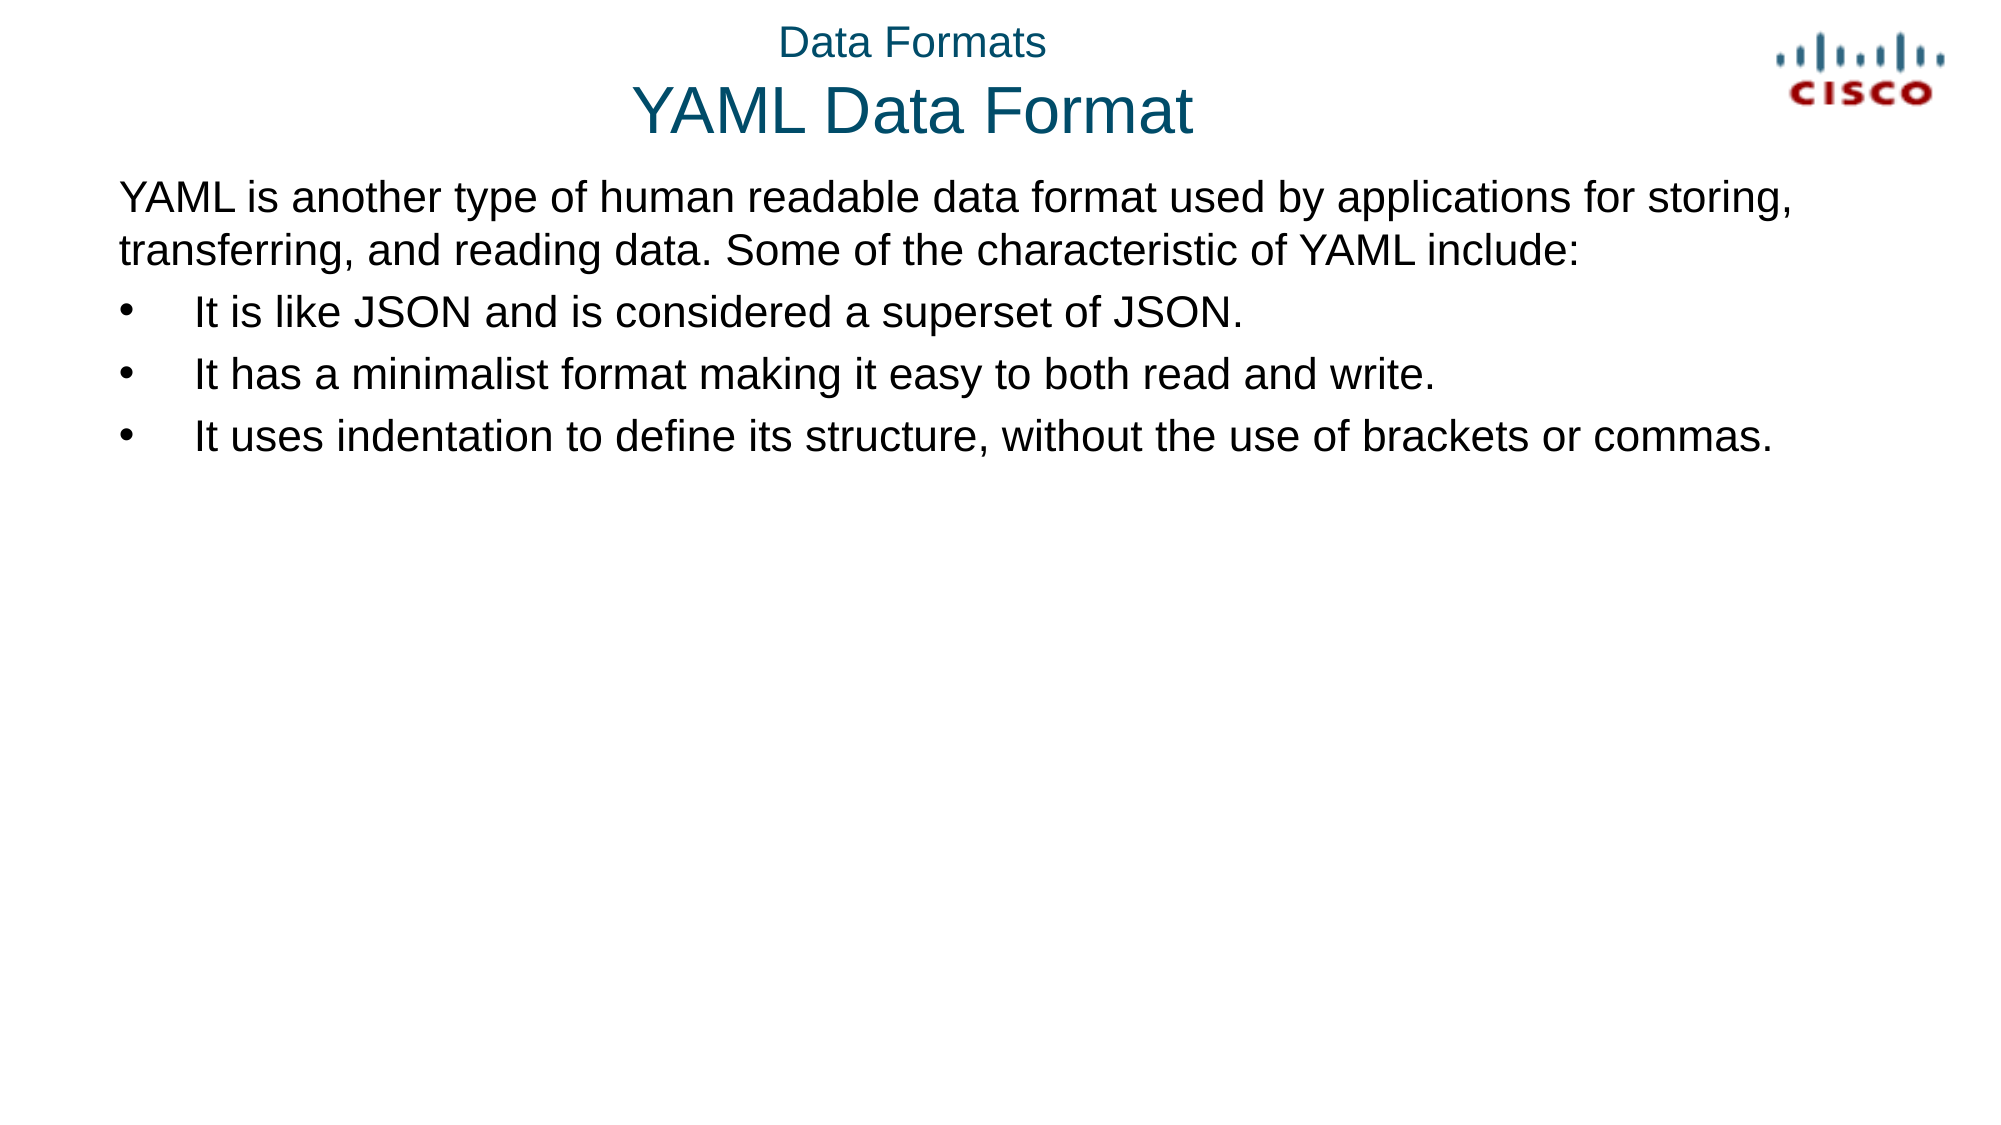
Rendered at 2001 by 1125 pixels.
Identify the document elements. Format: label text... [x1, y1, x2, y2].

picture [1826, 0, 2000, 137]
title Data Formats YAML Data Format [0, 0, 1826, 161]
list YAML is another type of human readable data format used by applications for storing, transferring, and reading data. Some of the characteristic of YAML include: It is like JSON and is considered a superset of JSON. It has a minimalist format making it easy to both read and write. It uses indentation to define its structure, without the use of brackets or commas. [103, 160, 1915, 968]
